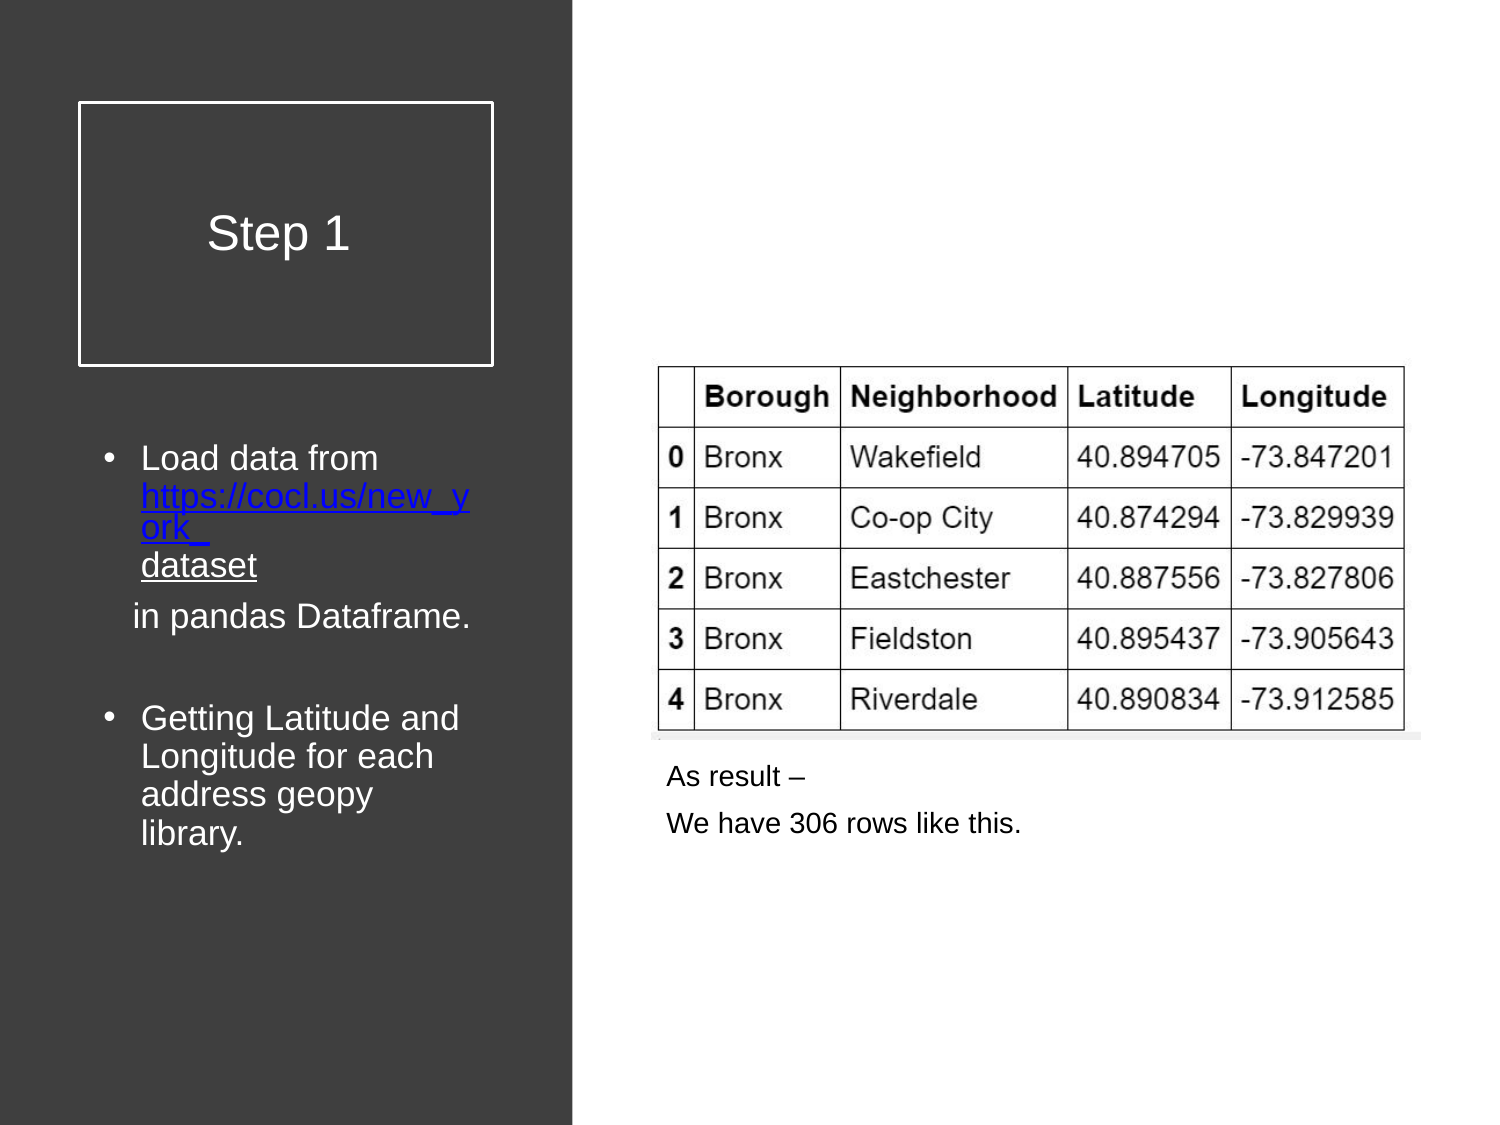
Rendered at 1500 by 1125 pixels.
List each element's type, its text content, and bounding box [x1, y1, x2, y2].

text_box Load data from https://cocl.us/new_york_dataset in pandas Dataframe. Getting Latitude and Longitude for each address geopy library. [79, 432, 493, 993]
picture [651, 358, 1421, 740]
text_box Step 1 [79, 102, 493, 366]
text_box As result – We have 306 rows like this. [651, 749, 1500, 943]
text_box [0, 0, 573, 1125]
